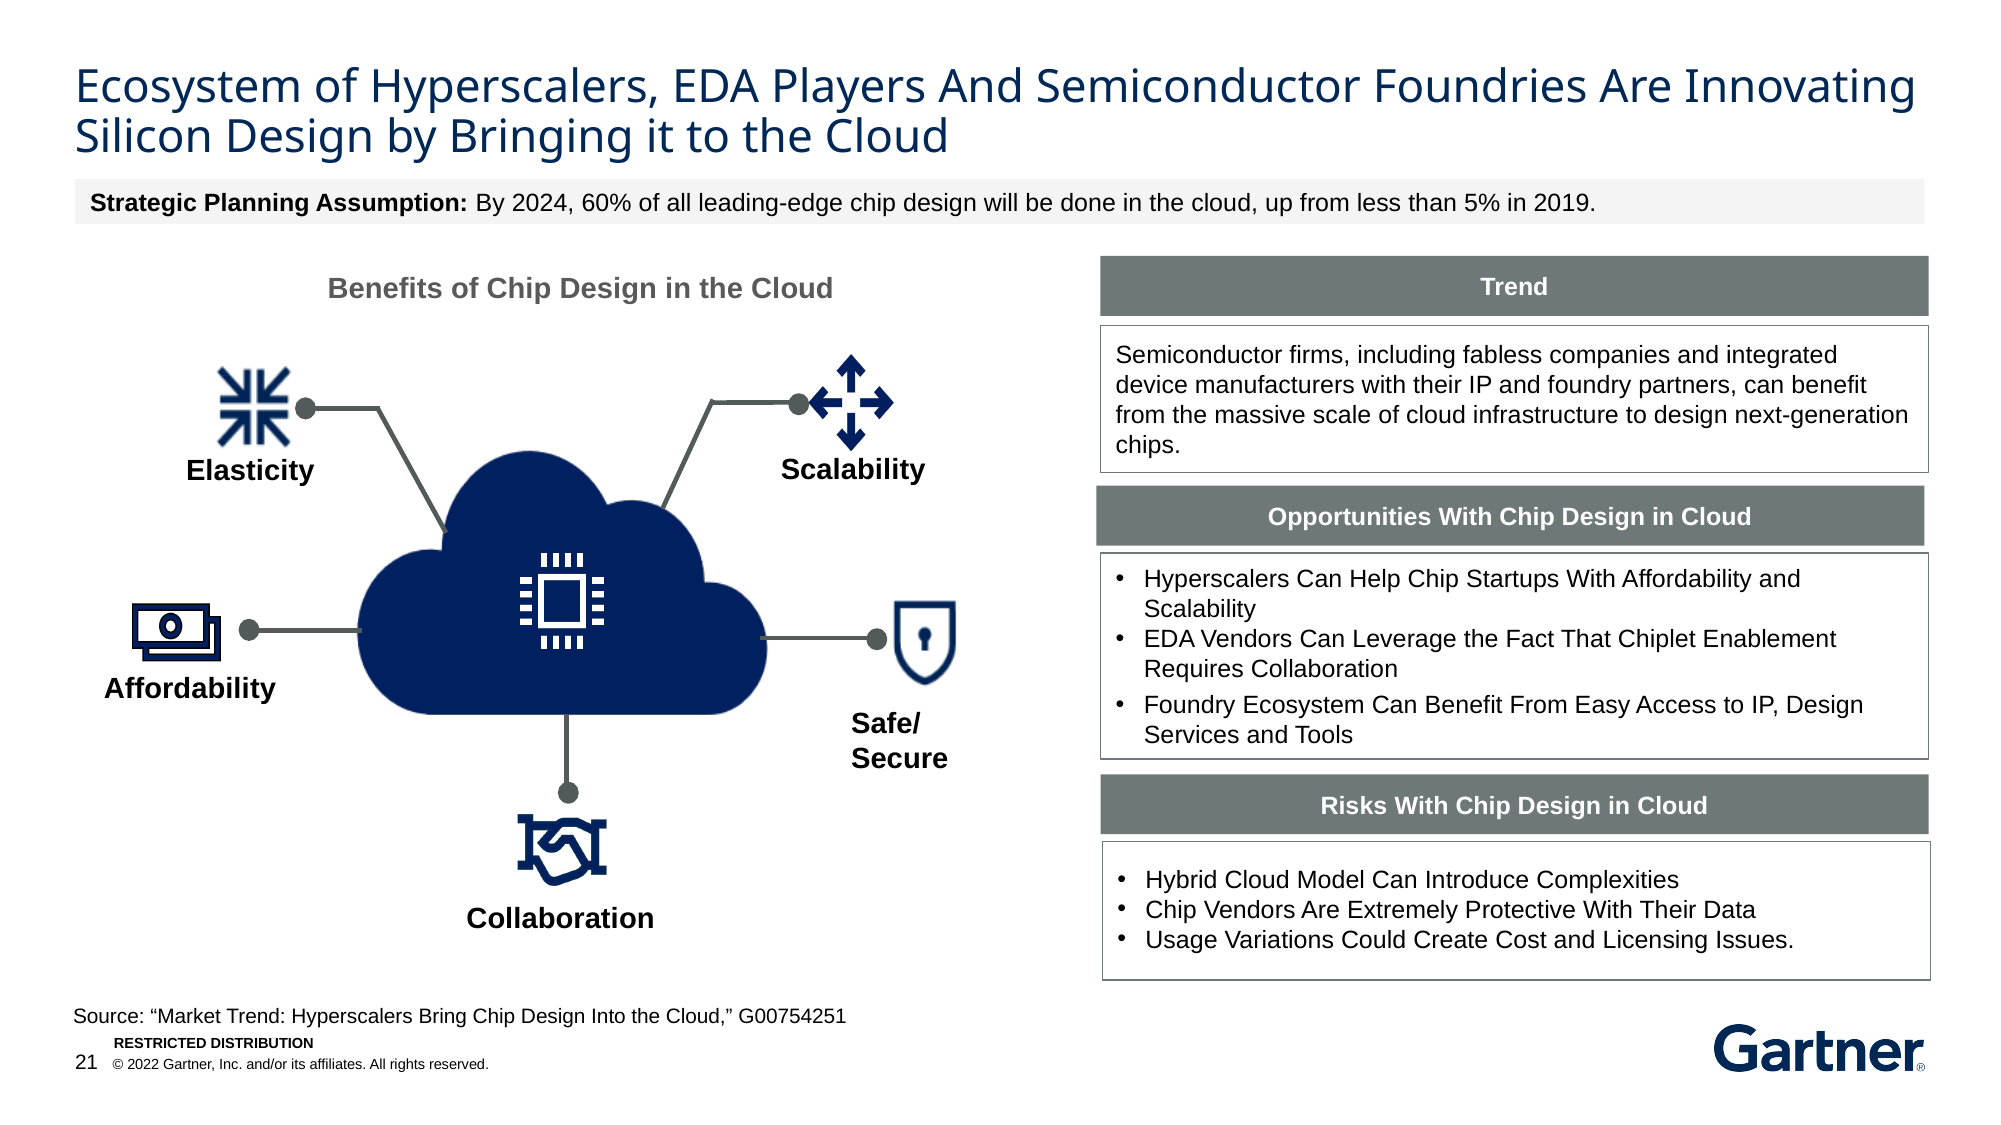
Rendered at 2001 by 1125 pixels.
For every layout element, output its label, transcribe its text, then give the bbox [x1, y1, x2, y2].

text_box Risks With Chip Design in Cloud [1100, 774, 1929, 835]
text_box Benefits of Chip Design in the Cloud [61, 262, 1100, 313]
picture [1714, 1035, 1925, 1072]
text_box Hyperscalers Can Help Chip Startups With Affordability and Scalability EDA Vendors Can Leverage the Fact That Chiplet Enablement Requires Collaboration Foundry Ecosystem Can Benefit From Easy Access to IP, Design Services and Tools [1100, 552, 1929, 759]
text_box Hybrid Cloud Model Can Introduce Complexities Chip Vendors Are Extremely Protective With Their Data Usage Variations Could Create Cost and Licensing Issues. [1102, 841, 1931, 981]
text_box Source: “Market Trend: Hyperscalers Bring Chip Design Into the Cloud,” G00754251 [58, 994, 1961, 1035]
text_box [88, 319, 1033, 943]
text_box Opportunities With Chip Design in Cloud [1096, 485, 1925, 546]
text_box Trend [1100, 255, 1929, 316]
text_box Strategic Planning Assumption: By 2024, 60% of all leading-edge chip design will be done in the cloud, up from less than 5% in 2019. [74, 178, 1925, 224]
text_box Semiconductor firms, including fabless companies and integrated device manufacturers with their IP and foundry partners, can benefit from the massive scale of cloud infrastructure to design next-generation chips. [1100, 325, 1929, 473]
title Ecosystem of Hyperscalers, EDA Players And Semiconductor Foundries Are Innovating Silicon Design by Bringing it to the Cloud [74, 63, 1925, 136]
